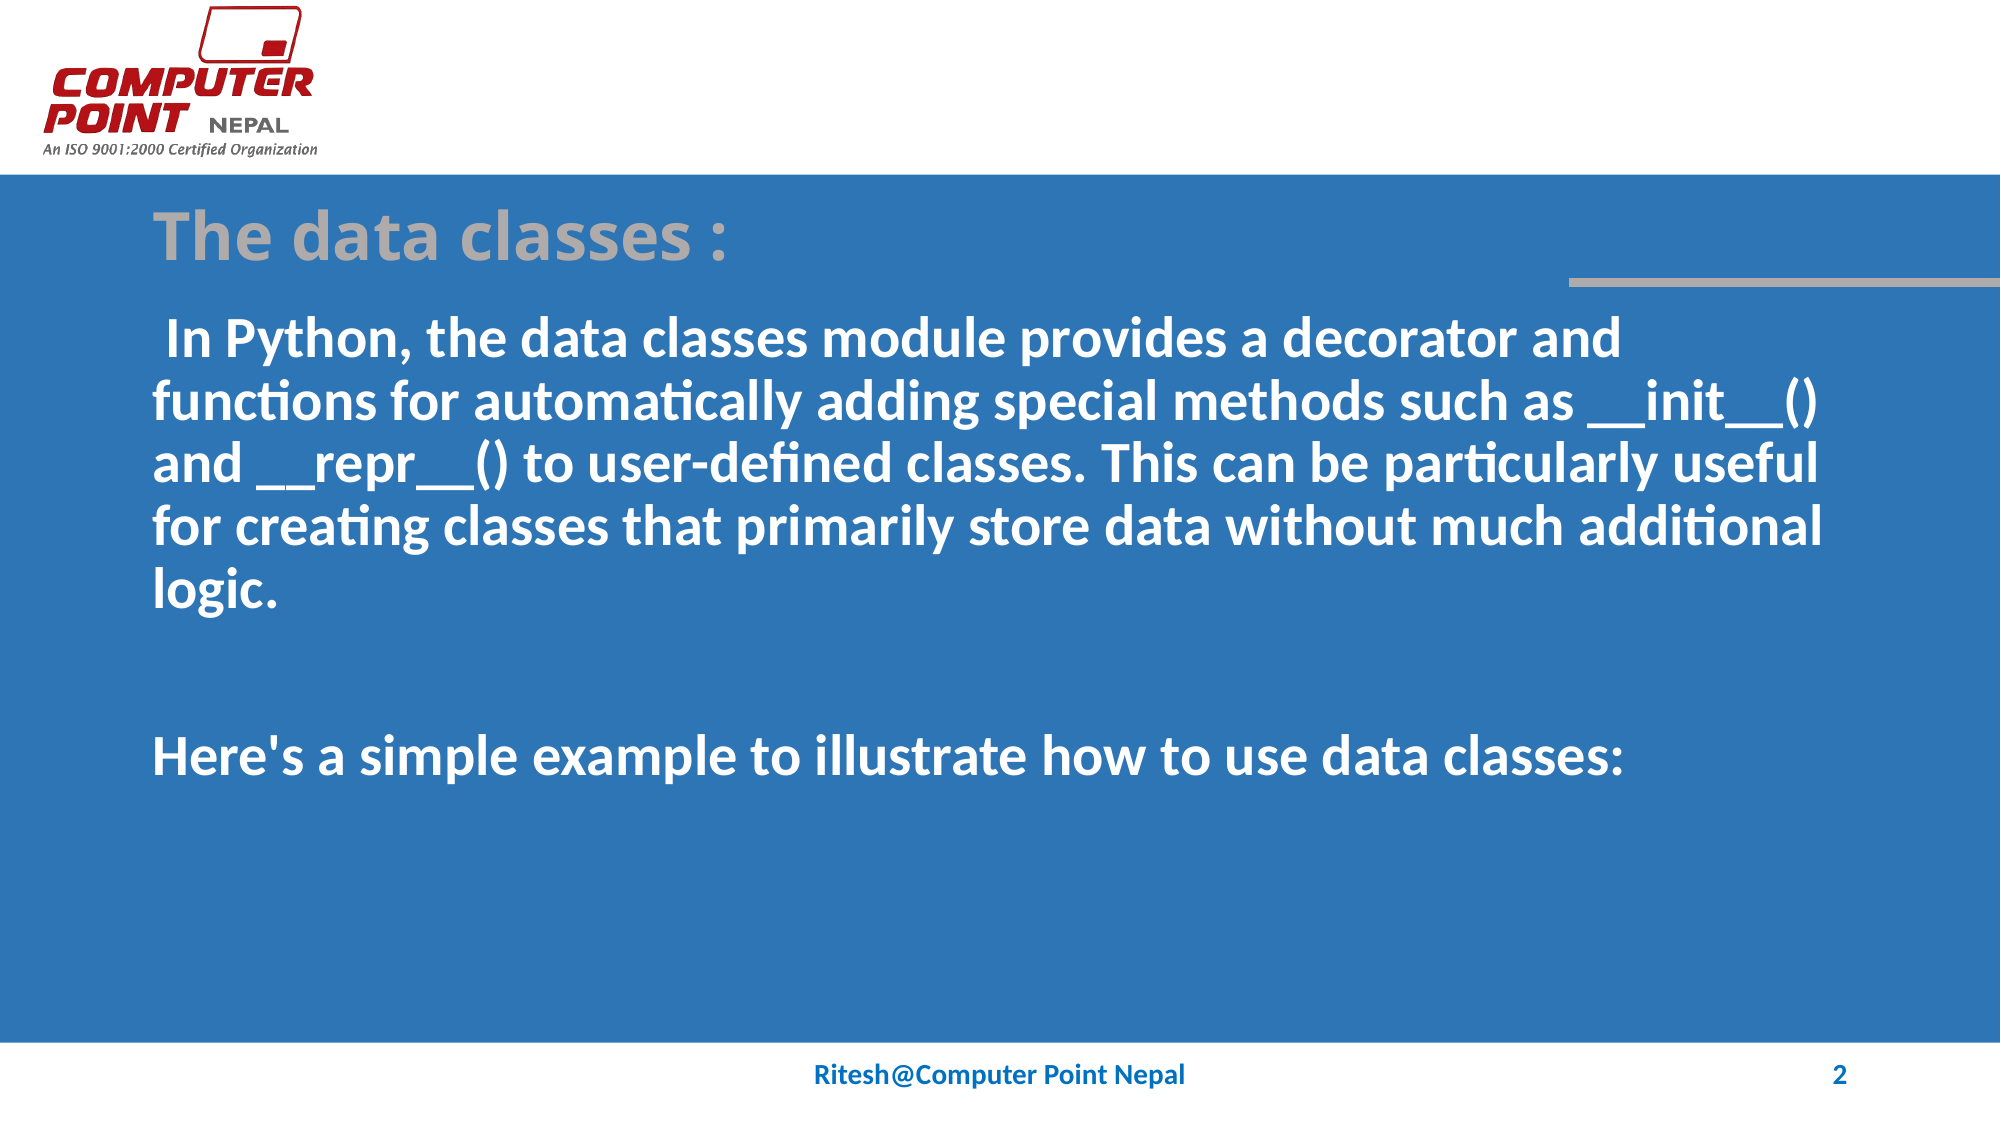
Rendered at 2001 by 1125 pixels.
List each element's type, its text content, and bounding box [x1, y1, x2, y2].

title The data classes : [137, 195, 1863, 283]
list In Python, the data classes module provides a decorator and functions for automatically adding special methods such as __init__() and __repr__() to user-defined classes. This can be particularly useful for creating classes that primarily store data without much additional logic. Here's a simple example to illustrate how to use data classes: [137, 299, 1863, 1014]
footer Ritesh@Computer Point Nepal [662, 1042, 1338, 1103]
picture [33, 0, 332, 166]
slide_number 2 [1412, 1042, 1863, 1103]
